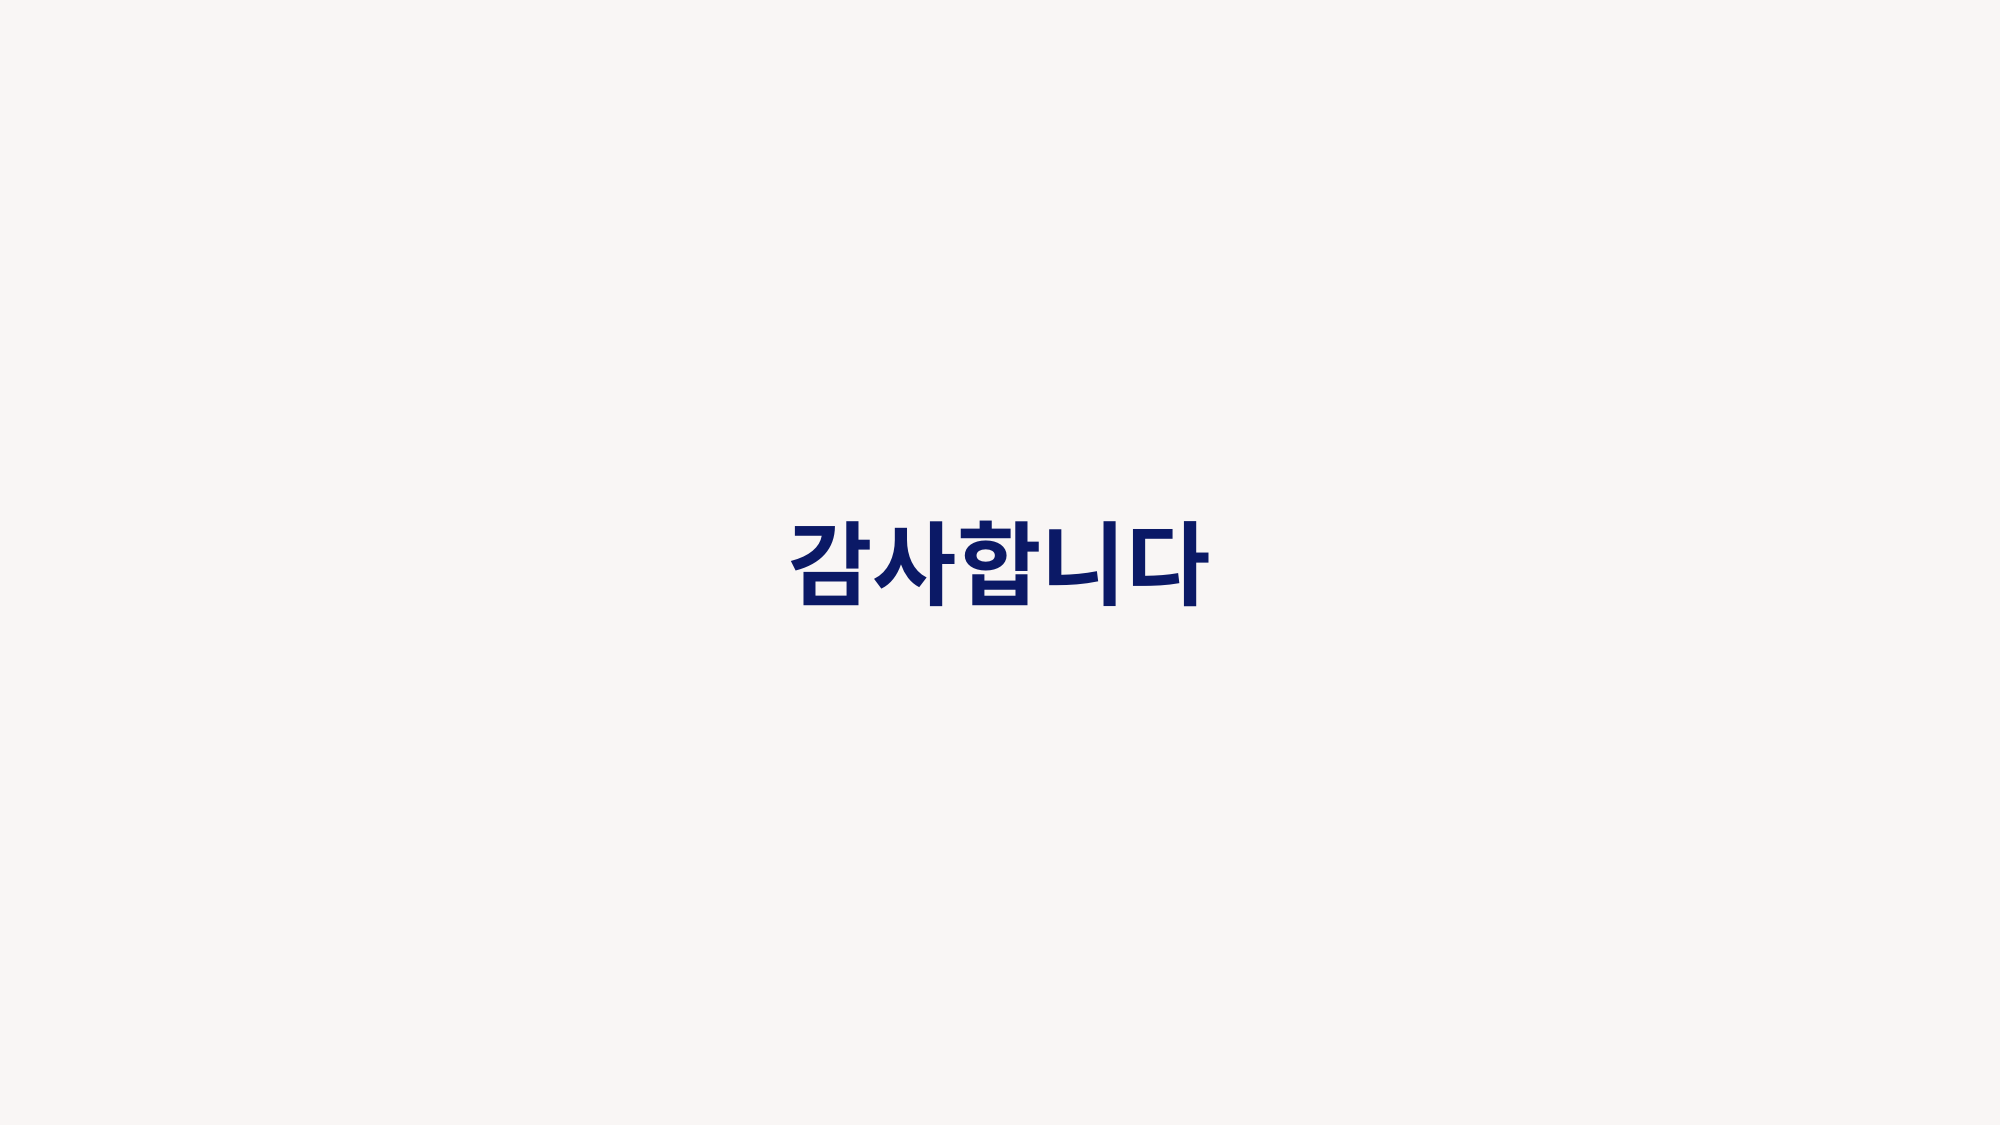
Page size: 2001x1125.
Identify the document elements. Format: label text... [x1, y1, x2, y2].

text_box 감사합니다 [773, 499, 1226, 624]
